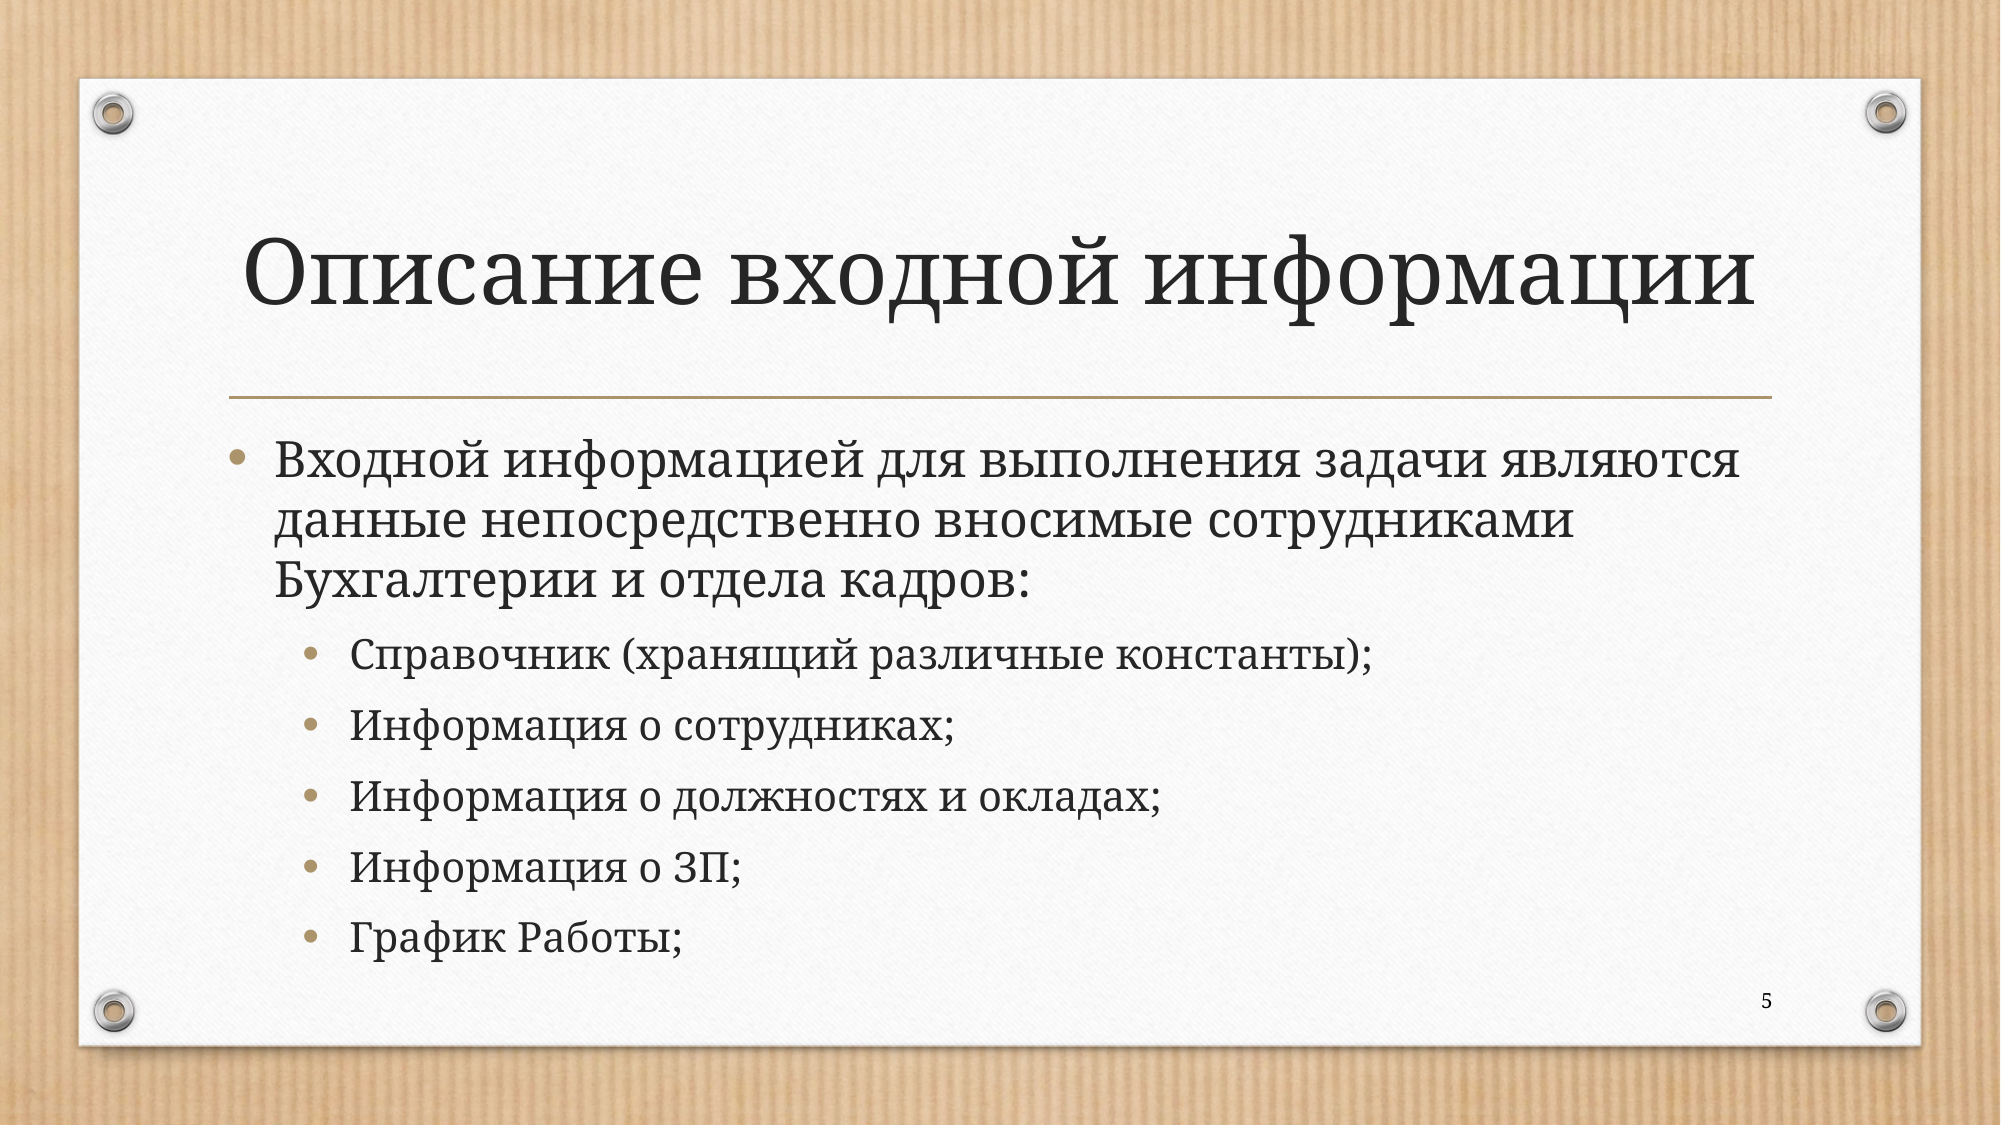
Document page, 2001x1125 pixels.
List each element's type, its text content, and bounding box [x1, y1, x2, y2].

title Описание входной информации [212, 161, 1788, 375]
slide_number 5 [1698, 979, 1788, 1025]
list Входной информацией для выполнения задачи являются данные непосредственно вносимые сотрудниками Бухгалтерии и отдела кадров: Справочник (хранящий различные константы); Информация о сотрудниках; Информация о должностях и окладах; Информация о ЗП; График Работы; [212, 419, 1788, 964]
picture [0, 0, 2001, 1125]
